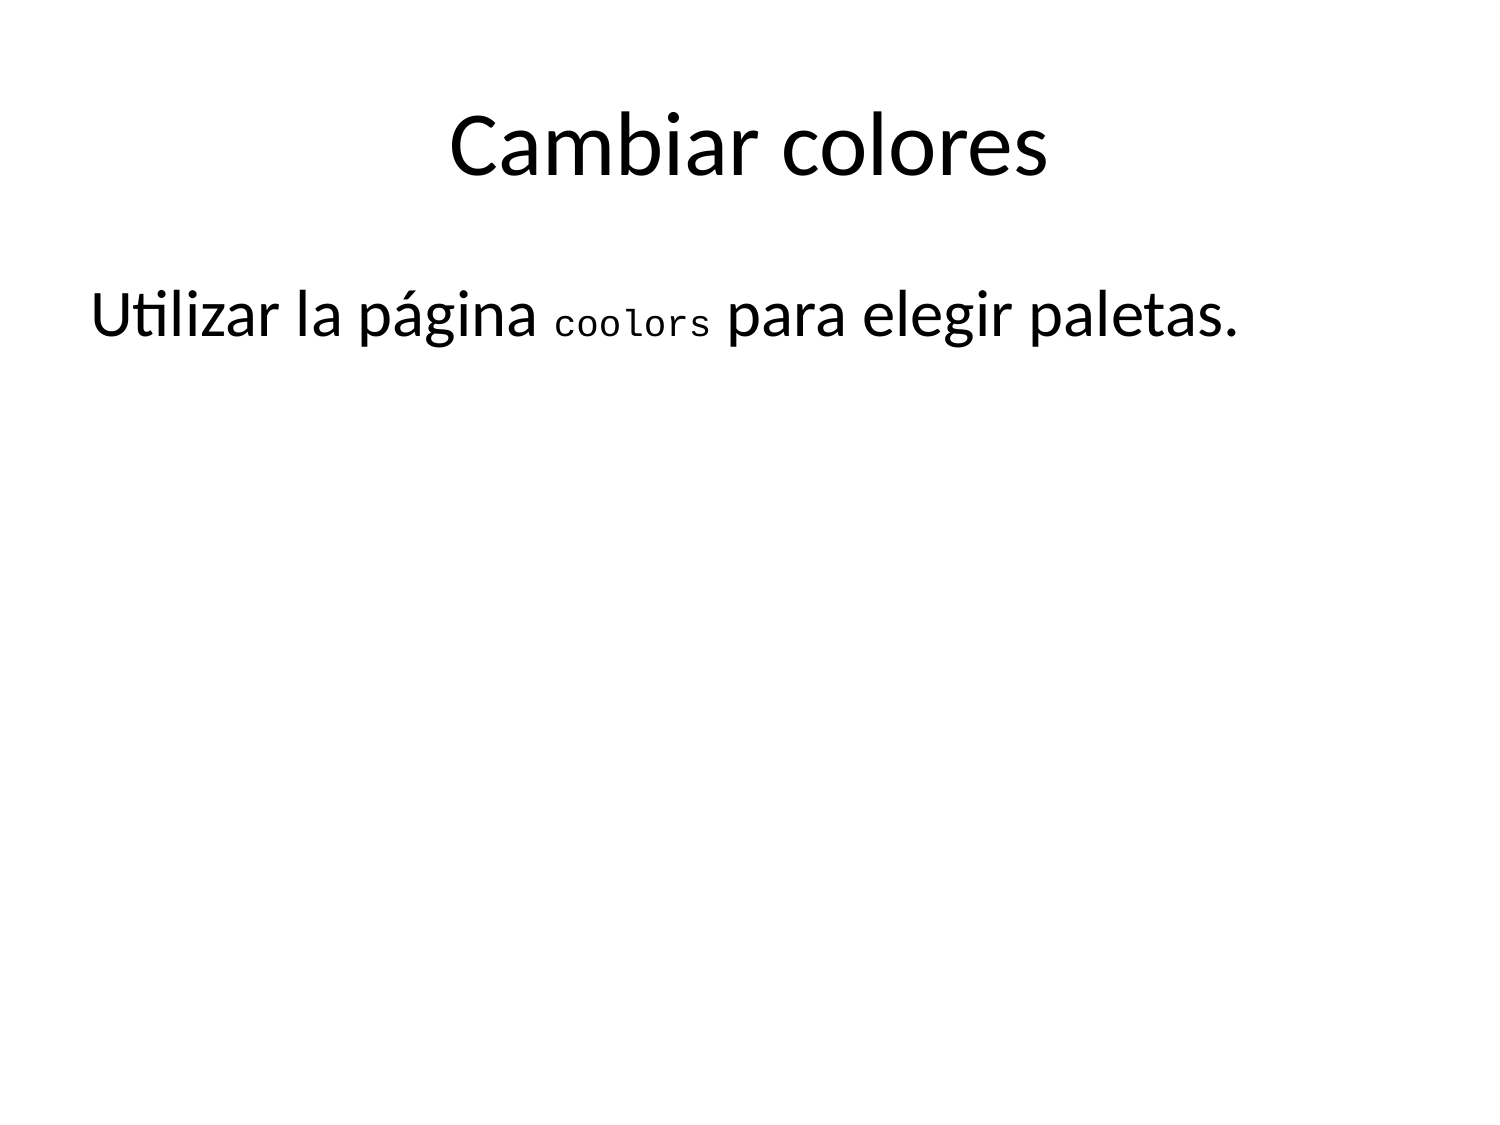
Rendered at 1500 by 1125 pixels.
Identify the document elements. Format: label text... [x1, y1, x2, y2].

title Cambiar colores [75, 45, 1425, 233]
list Utilizar la página coolors para elegir paletas. [75, 262, 1425, 1005]
